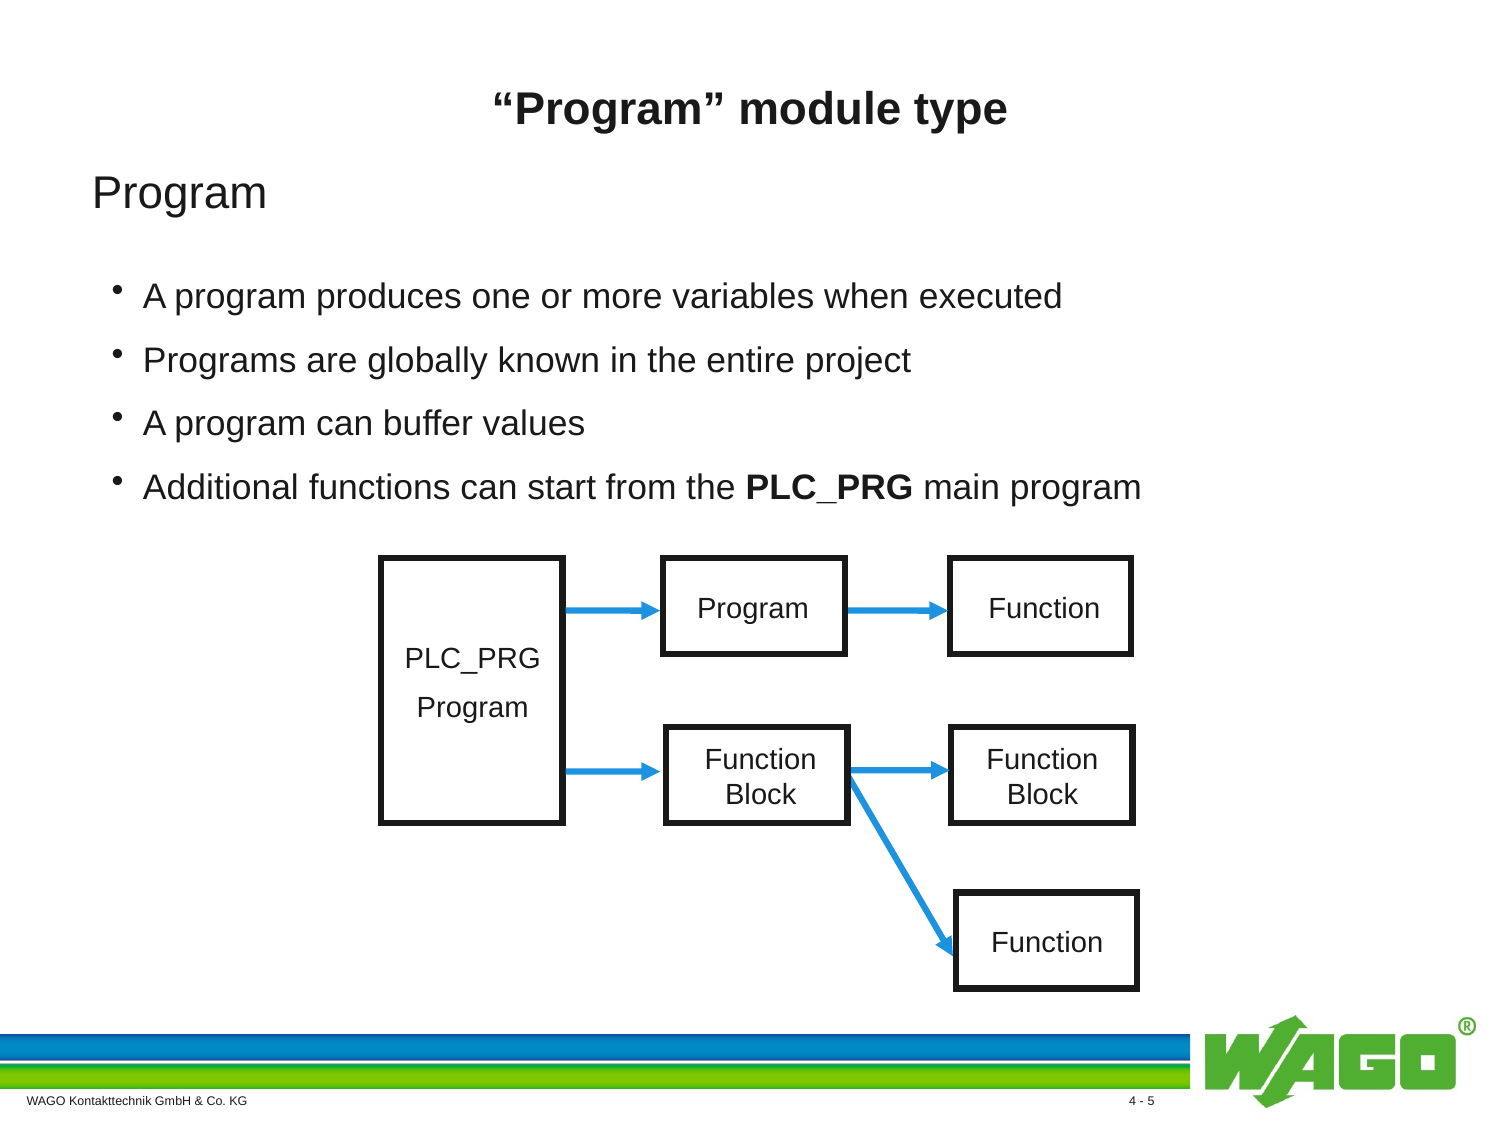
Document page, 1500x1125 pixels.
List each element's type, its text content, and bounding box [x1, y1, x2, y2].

text_box A program produces one or more variables when executed Programs are globally known in the entire project A program can buffer values Additional functions can start from the PLC_PRG main program [96, 204, 1406, 514]
picture [1205, 1015, 1476, 1108]
text_box [663, 558, 845, 655]
text_box Function Block [953, 733, 1132, 818]
text_box [565, 604, 661, 617]
text_box [666, 727, 848, 824]
text_box Function [955, 581, 1134, 632]
text_box [565, 765, 661, 778]
text_box PLC_PRG Program [383, 631, 562, 731]
text_box Function [957, 916, 1137, 966]
text_box [951, 727, 1133, 824]
text_box [848, 775, 953, 957]
title “Program” module type [56, 71, 1444, 146]
text_box [381, 558, 563, 824]
text_box Program [77, 155, 283, 225]
text_box [949, 558, 1132, 655]
text_box [955, 892, 1138, 989]
text_box [847, 604, 949, 617]
text_box [849, 764, 950, 777]
